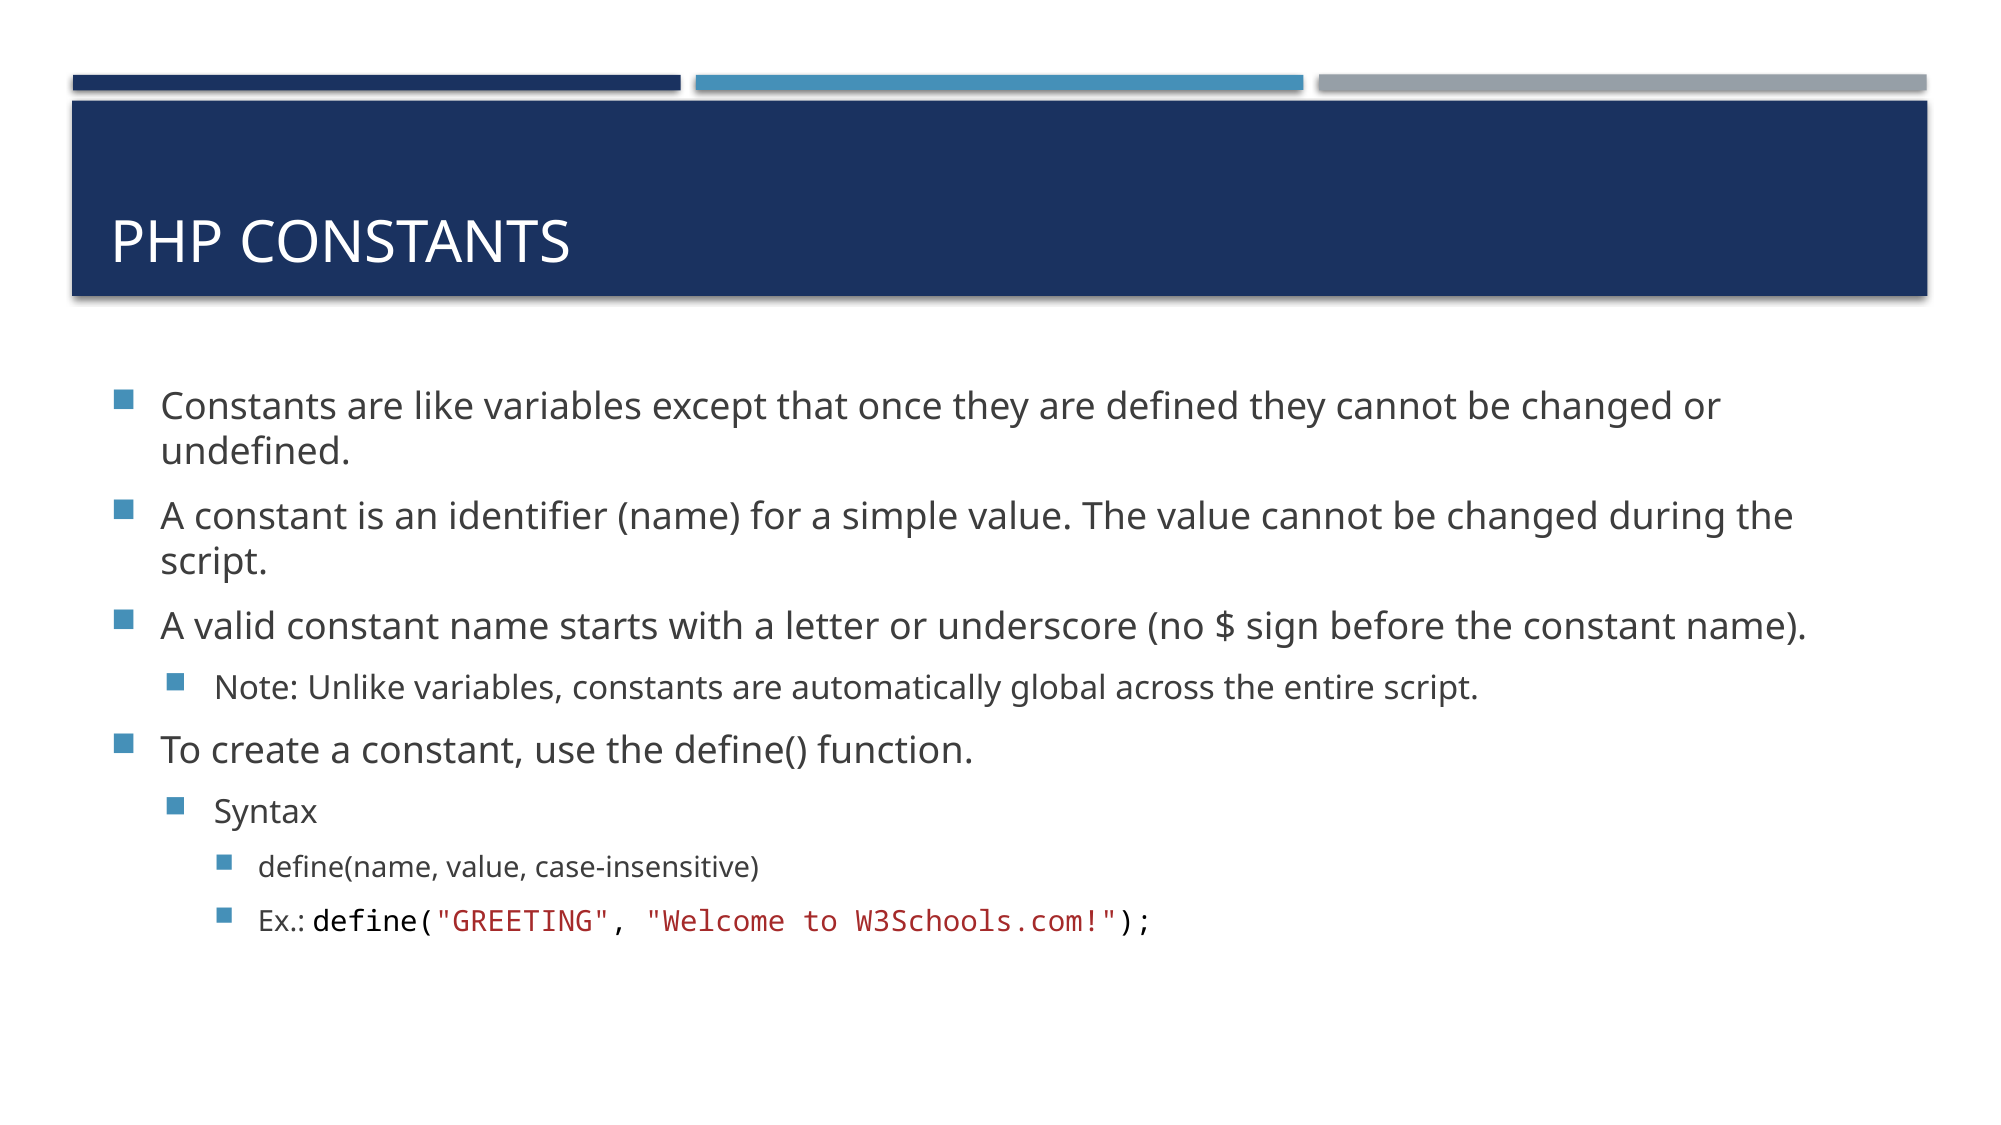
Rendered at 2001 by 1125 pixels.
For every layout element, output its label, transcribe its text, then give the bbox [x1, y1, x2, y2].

title PHP Constants [95, 115, 1905, 282]
list Constants are like variables except that once they are defined they cannot be changed or undefined. A constant is an identifier (name) for a simple value. The value cannot be changed during the script. A valid constant name starts with a letter or underscore (no $ sign before the constant name). Note: Unlike variables, constants are automatically global across the entire script. To create a constant, use the define() function. Syntax define(name, value, case-insensitive) Ex.: define("GREETING", "Welcome to W3Schools.com!"); [95, 357, 1905, 962]
